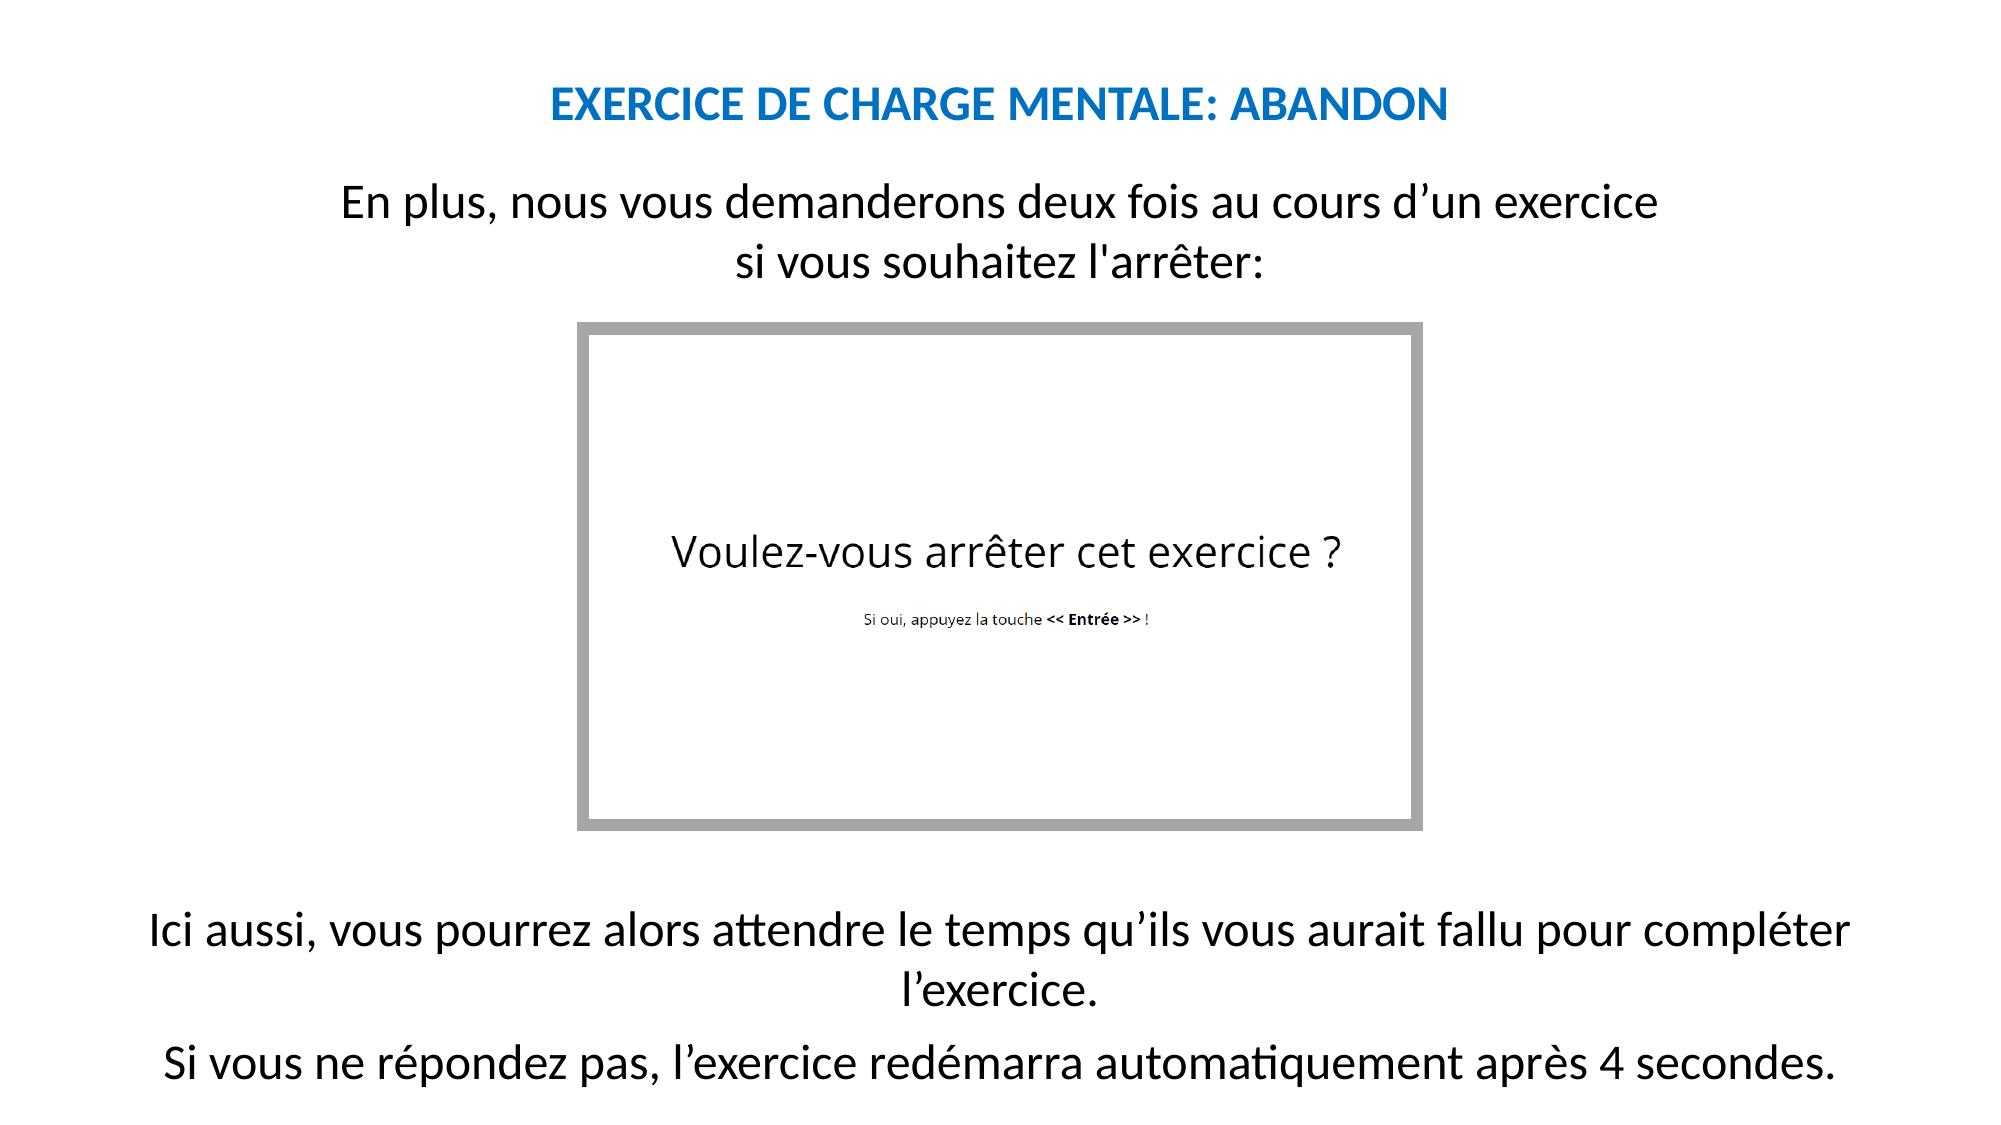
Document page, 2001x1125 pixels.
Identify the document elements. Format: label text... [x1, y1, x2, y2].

picture [495, 339, 1467, 815]
text_box EXERCICE DE CHARGE MENTALE: ABANDON [148, 62, 1852, 138]
text_box Ici aussi, vous pourrez alors attendre le temps qu’ils vous aurait fallu pour compléter l’exercice. Si vous ne répondez pas, l’exercice redémarra automatiquement après 4 secondes. [93, 889, 1907, 1097]
text_box [582, 327, 1418, 339]
text_box [582, 815, 1418, 826]
text_box En plus, nous vous demanderons deux fois au cours d’un exercice si vous souhaitez l'arrêter: [307, 160, 1693, 296]
